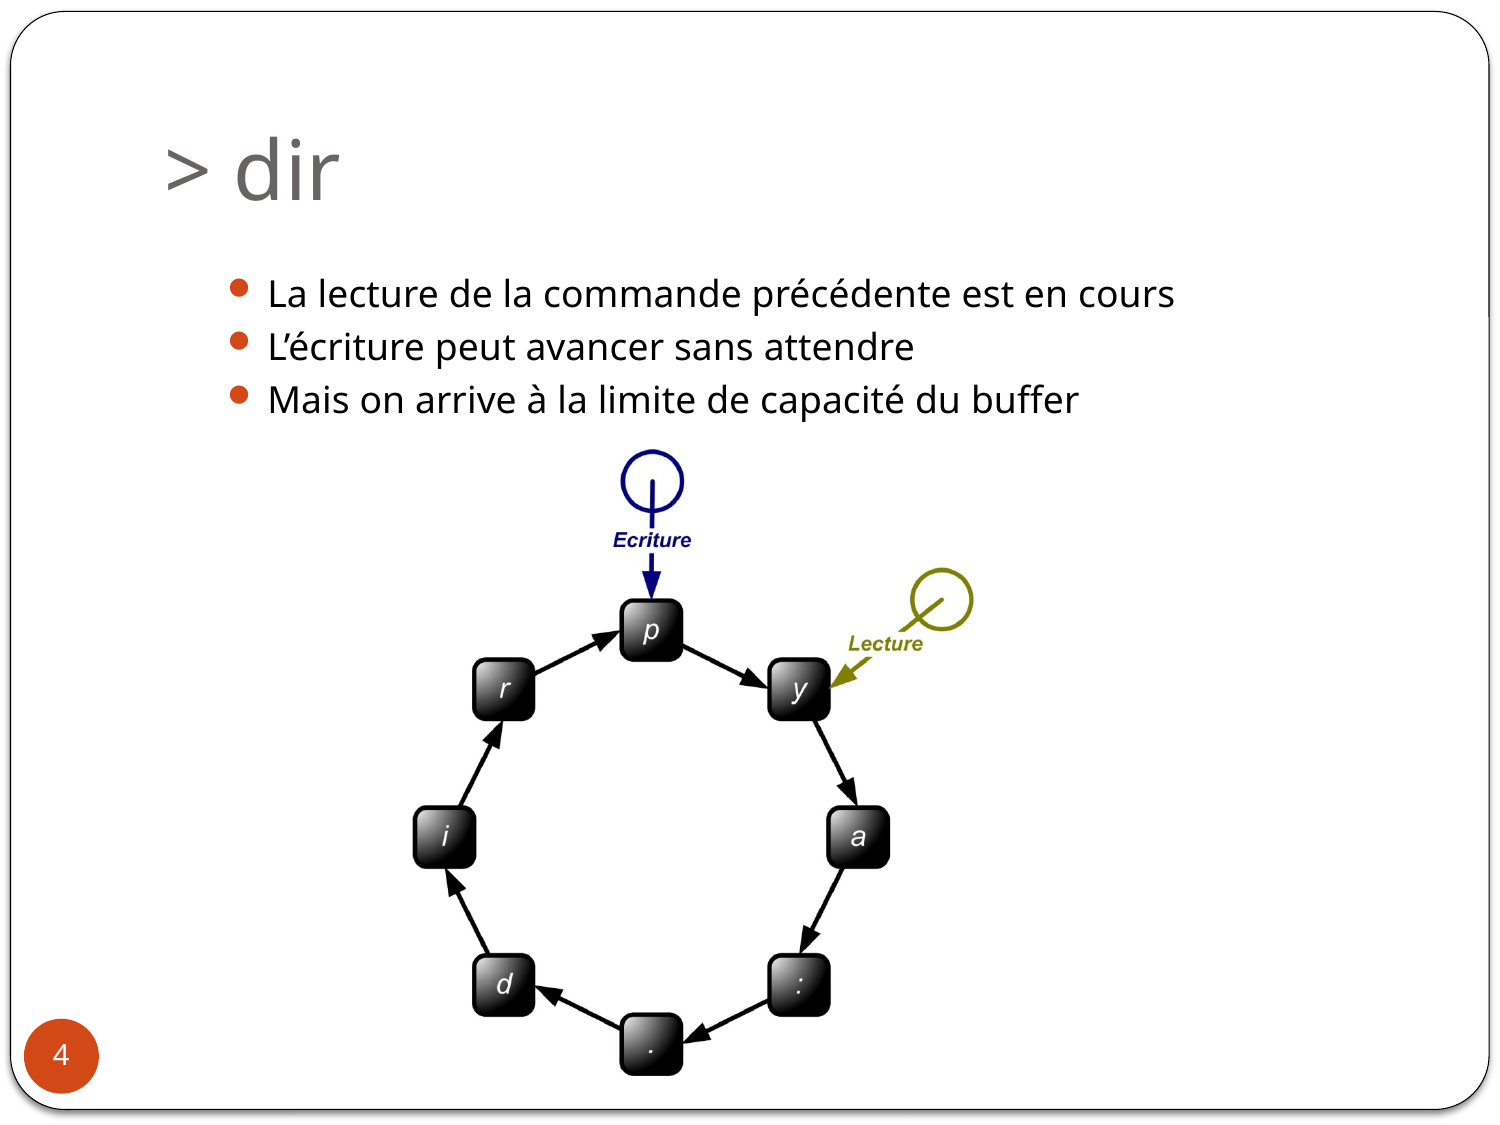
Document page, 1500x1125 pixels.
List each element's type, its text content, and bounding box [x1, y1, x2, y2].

picture [412, 449, 974, 1076]
slide_number 4 [23, 1018, 99, 1094]
title > dir [150, 45, 1425, 233]
list La lecture de la commande précédente est en cours L’écriture peut avancer sans attendre Mais on arrive à la limite de capacité du buffer [212, 262, 1200, 475]
